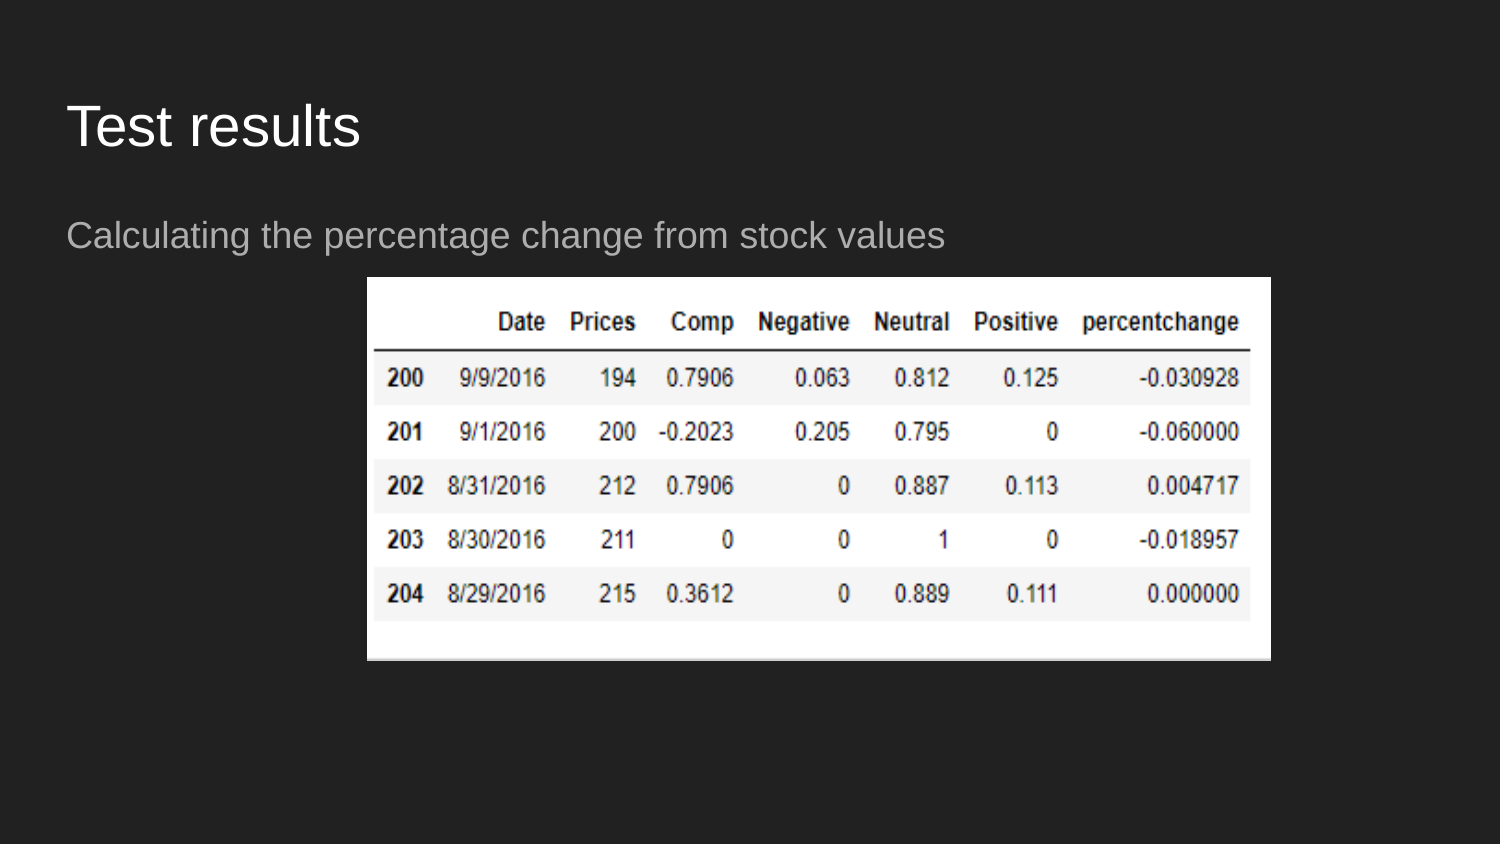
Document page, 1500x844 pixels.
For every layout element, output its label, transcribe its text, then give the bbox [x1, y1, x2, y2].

title Test results [51, 72, 1449, 167]
list Calculating the percentage change from stock values [51, 189, 1449, 750]
picture [366, 277, 1272, 662]
